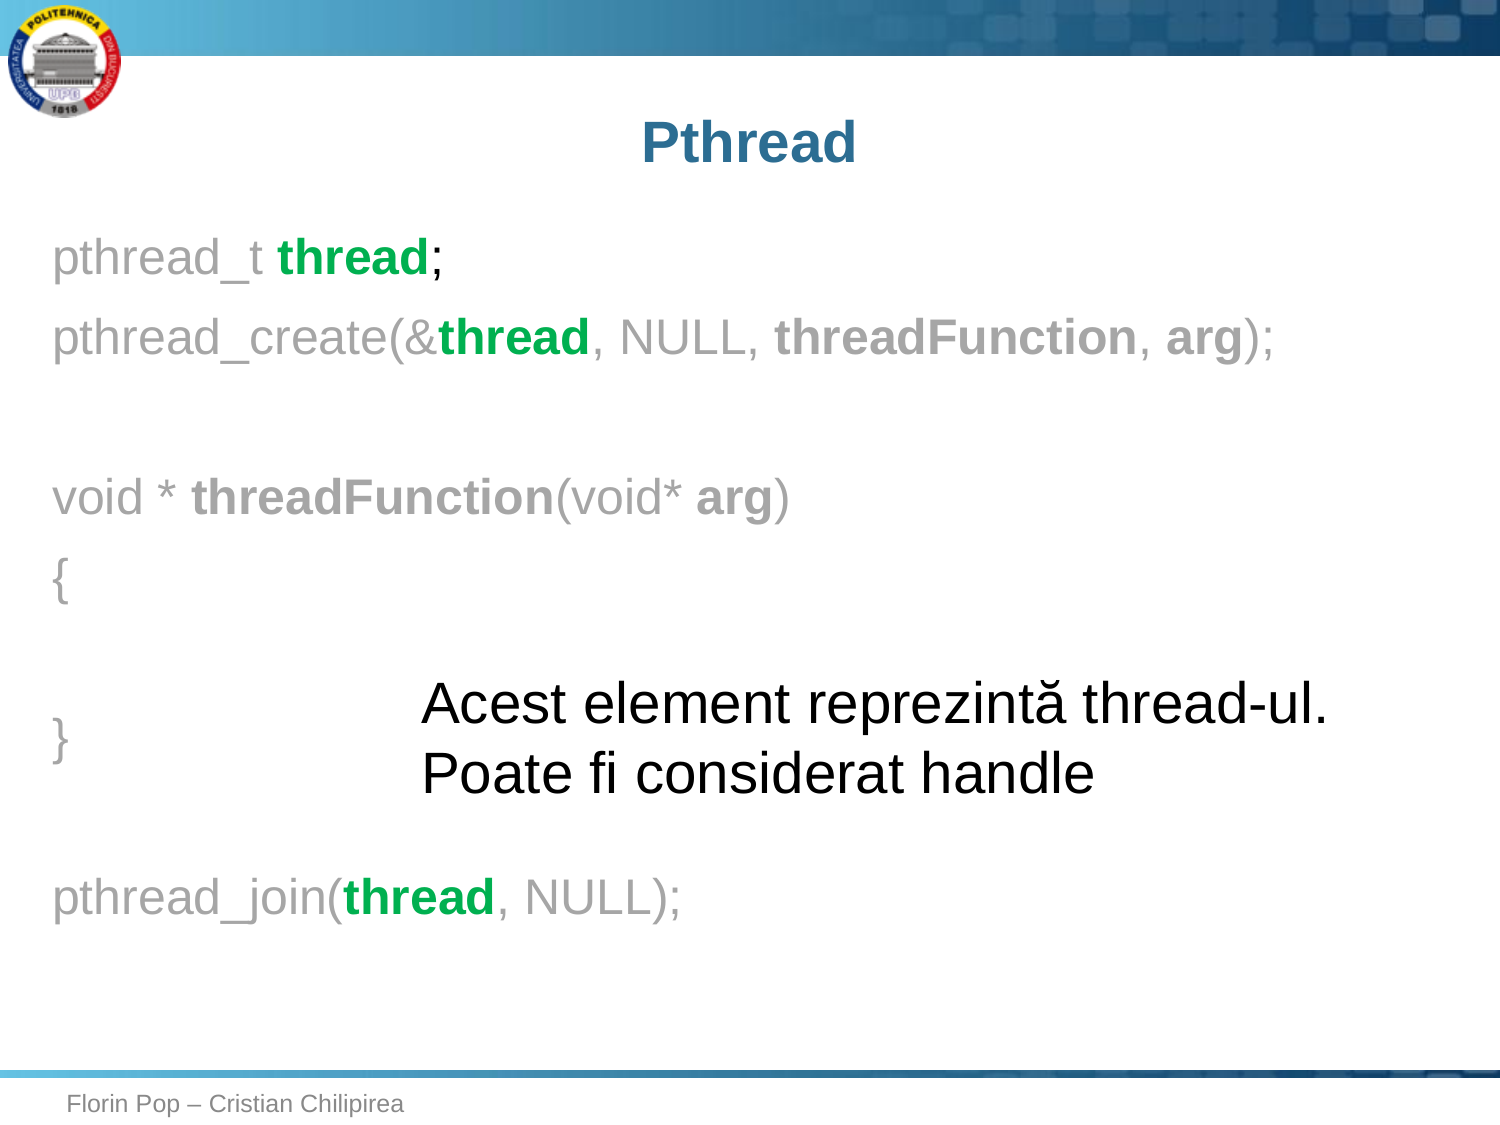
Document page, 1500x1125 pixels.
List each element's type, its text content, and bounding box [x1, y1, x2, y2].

picture [0, 1070, 1500, 1078]
footer Florin Pop – Cristian Chilipirea [51, 1083, 1157, 1125]
list pthread_t thread; pthread_create(&thread, NULL, threadFunction, arg); void * threadFunction(void* arg) { } pthread_join(thread, NULL); [52, 217, 1451, 1053]
title Pthread [51, 102, 1449, 178]
text_box Acest element reprezintă thread-ul. Poate fi considerat handle [406, 657, 1346, 813]
picture [0, 0, 1500, 118]
